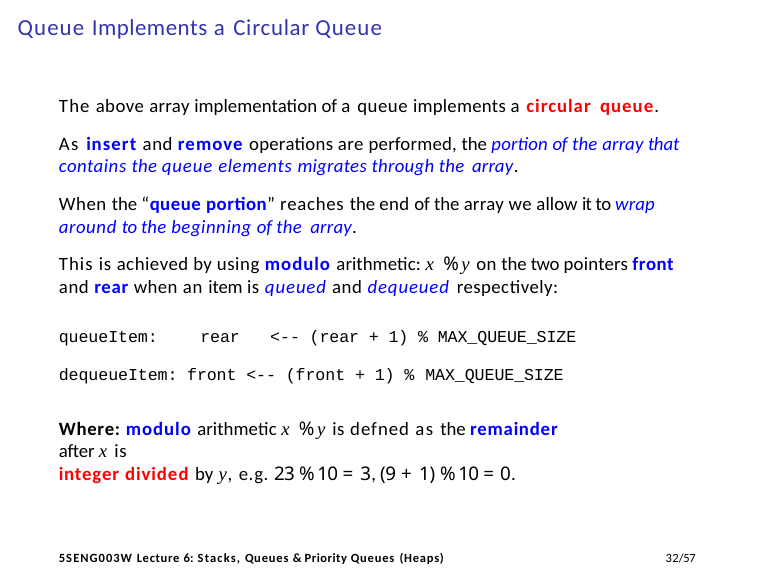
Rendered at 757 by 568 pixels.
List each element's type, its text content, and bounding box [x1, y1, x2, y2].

text_box The above array implementation of a queue implements a circular queue. As insert and remove operations are performed, the portion of the array that contains the queue elements migrates through the array. When the “queue portion” reaches the end of the array we allow it to wrap around to the beginning of the array. This is achieved by using modulo arithmetic: x % y on the two pointers front and rear when an item is queued and dequeued respectively: queueItem: rear <-- (rear + 1) % MAX_QUEUE_SIZE dequeueItem: front <-- (front + 1) % MAX_QUEUE_SIZE Where: modulo arithmetic x % y is defned as the remainder after x is integer divided by y, e.g. 23 % 10 = 3, (9 + 1) % 10 = 0. [56, 92, 697, 484]
title Queue Implements a Circular Queue [15, 10, 390, 107]
slide_number 11/57 [661, 548, 699, 568]
footer 5SENG003W Lecture 6: Stacks, Queues & Priority Queues (Heaps) [56, 548, 454, 568]
